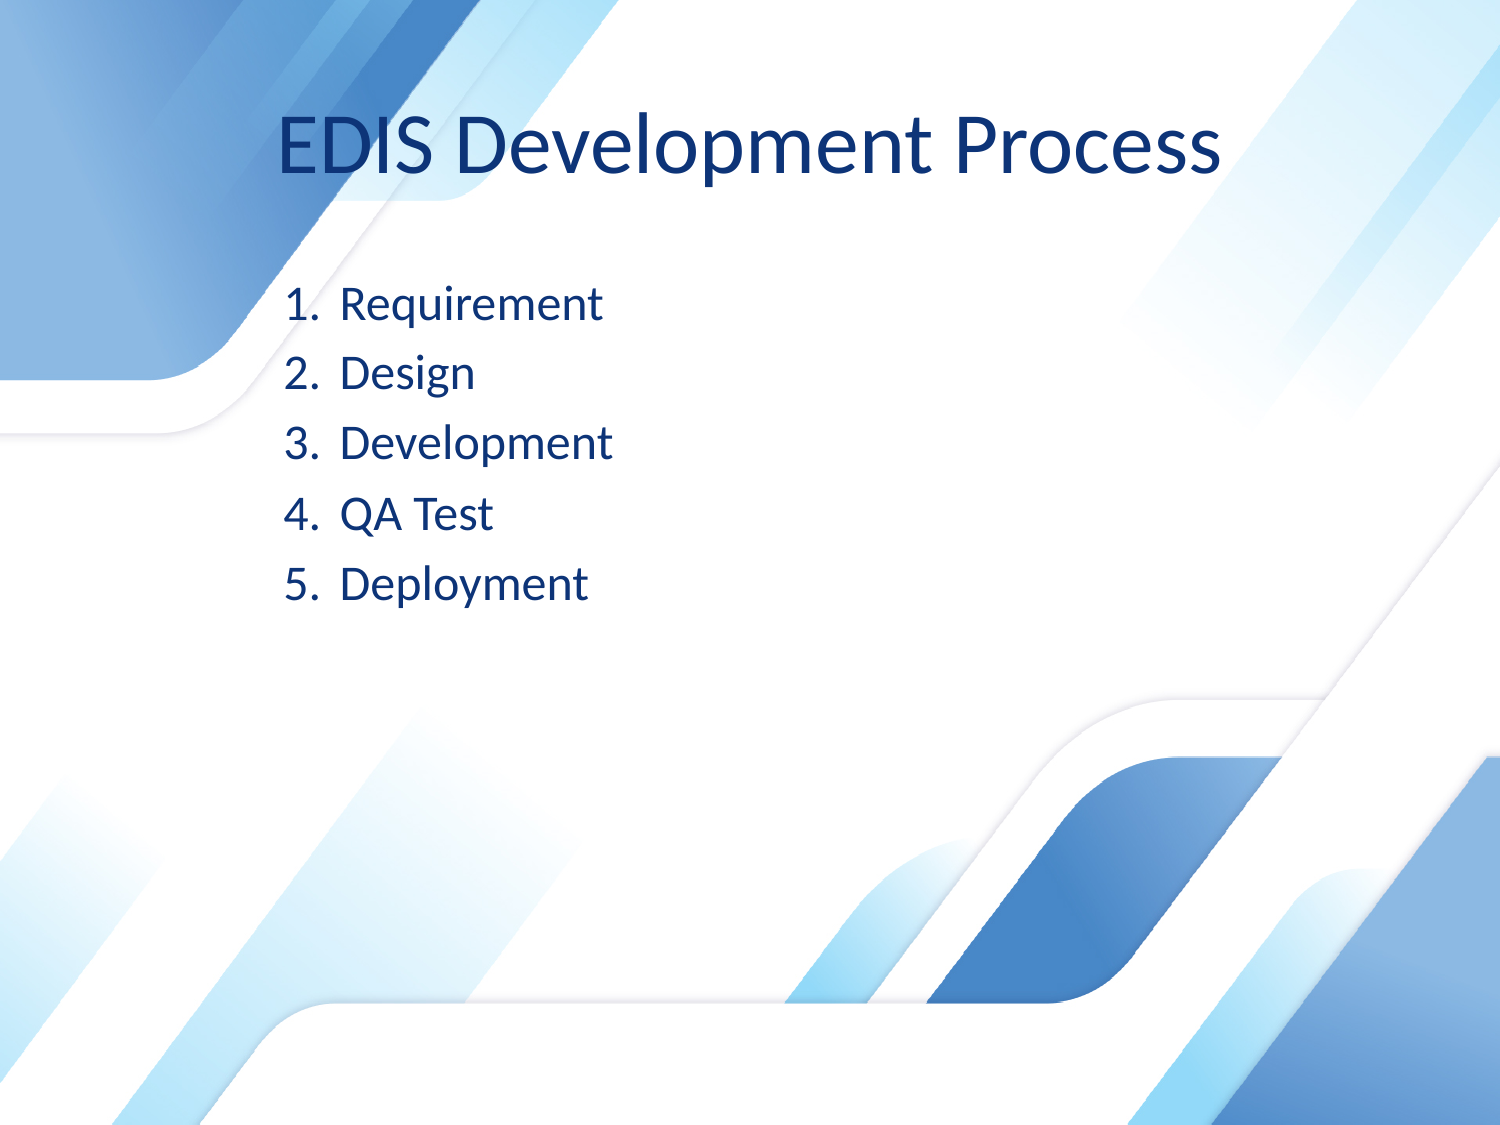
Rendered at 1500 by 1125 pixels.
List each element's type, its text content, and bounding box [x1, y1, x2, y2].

list Requirement Design Development QA Test Deployment [75, 262, 1425, 1005]
title EDIS Development Process [75, 45, 1425, 233]
picture [0, 0, 1500, 1125]
